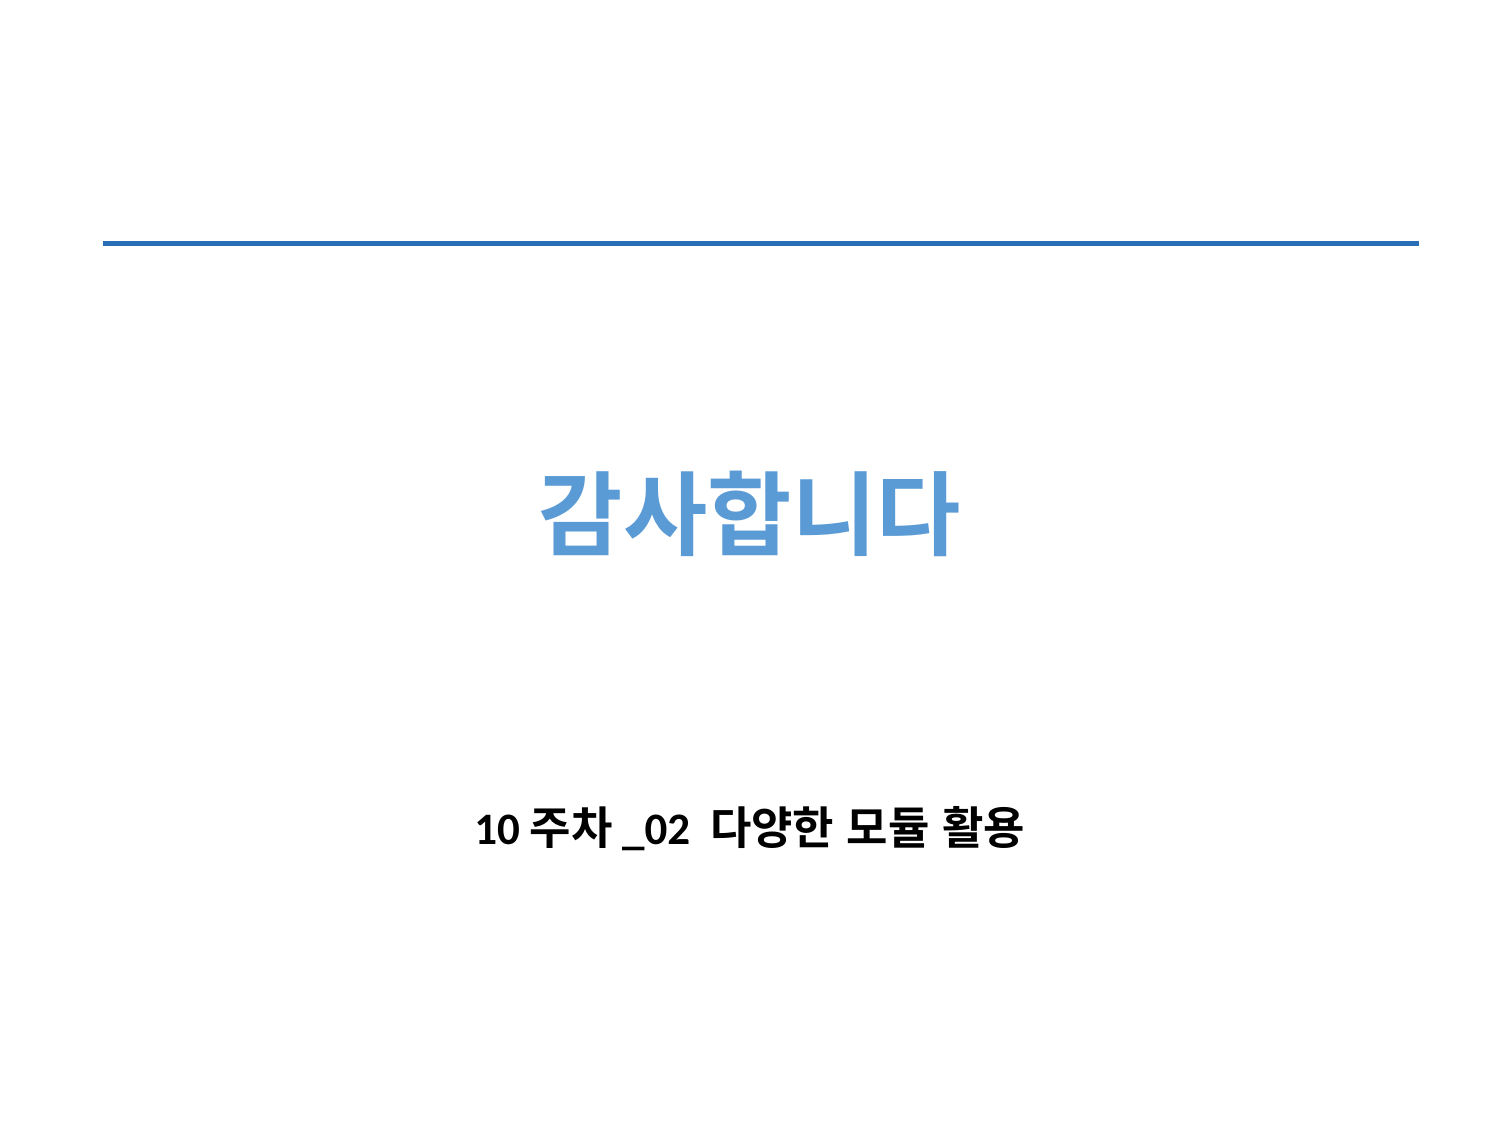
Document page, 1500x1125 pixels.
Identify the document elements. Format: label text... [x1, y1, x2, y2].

subtitle 10주차_02 다양한 모듈 활용 [187, 590, 1313, 863]
title 감사합니다 [112, 184, 1388, 576]
